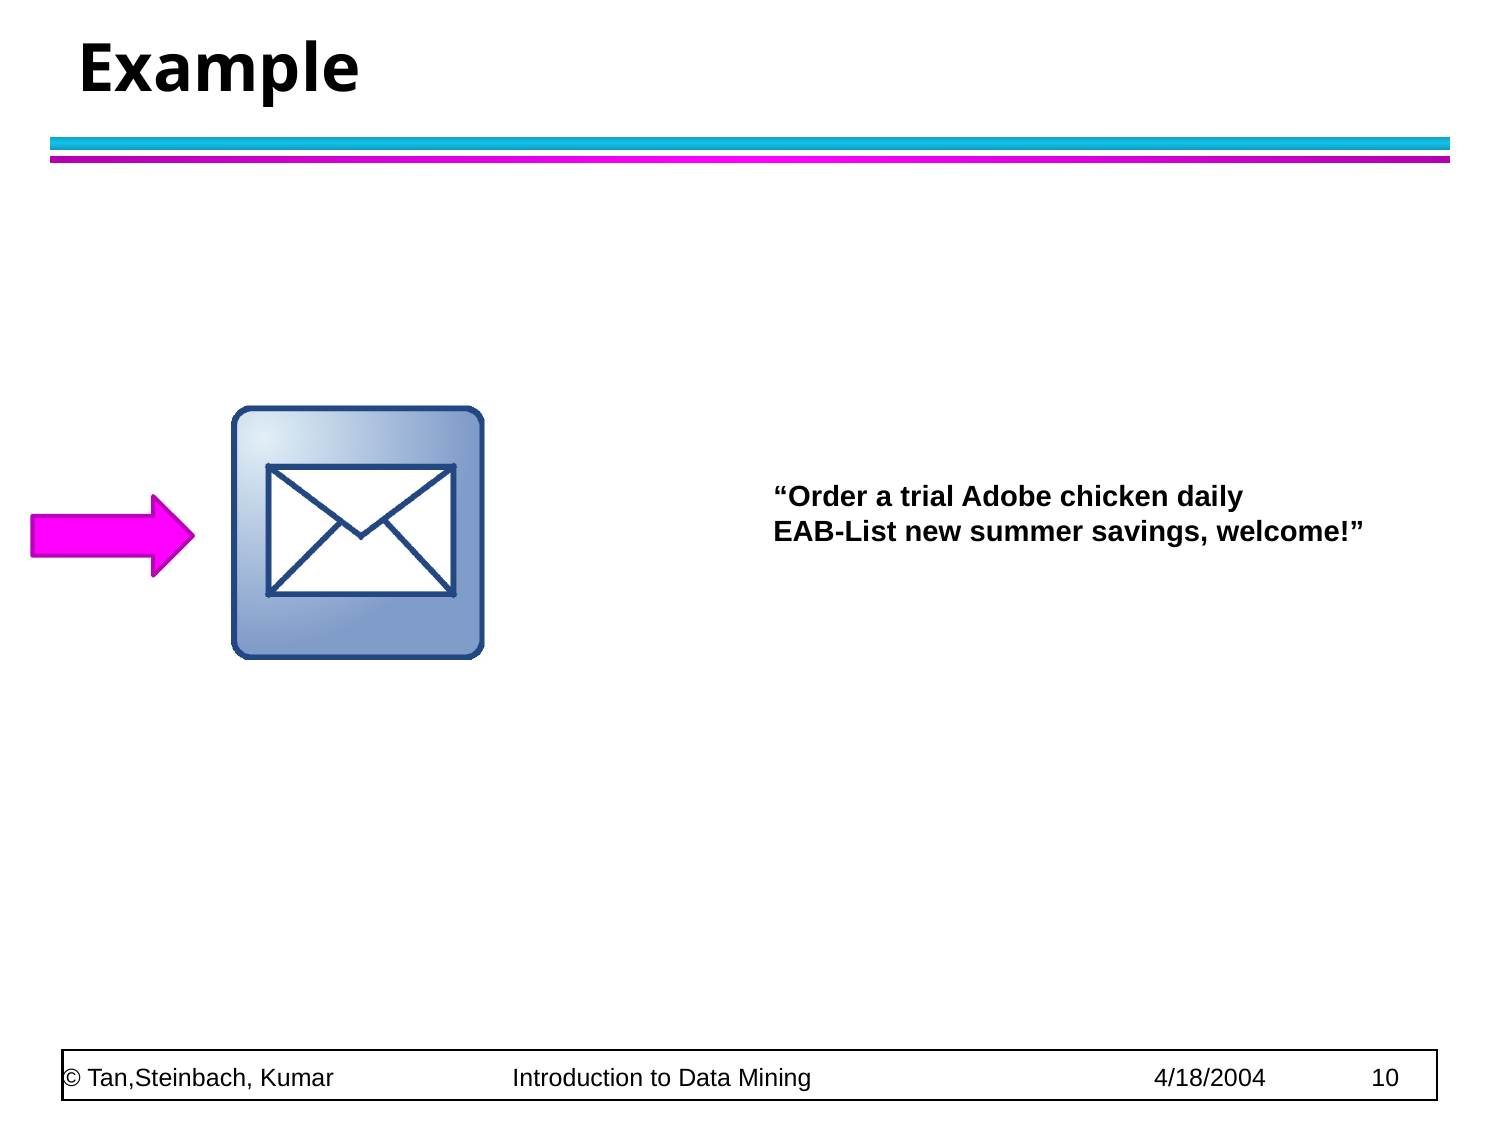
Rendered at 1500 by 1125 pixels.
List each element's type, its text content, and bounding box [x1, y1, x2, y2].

text_box [30, 494, 195, 578]
picture [220, 394, 500, 677]
title Example [61, 24, 1422, 113]
text_box “Order a trial Adobe chicken daily EAB-List new summer savings, welcome!” [758, 469, 1381, 555]
